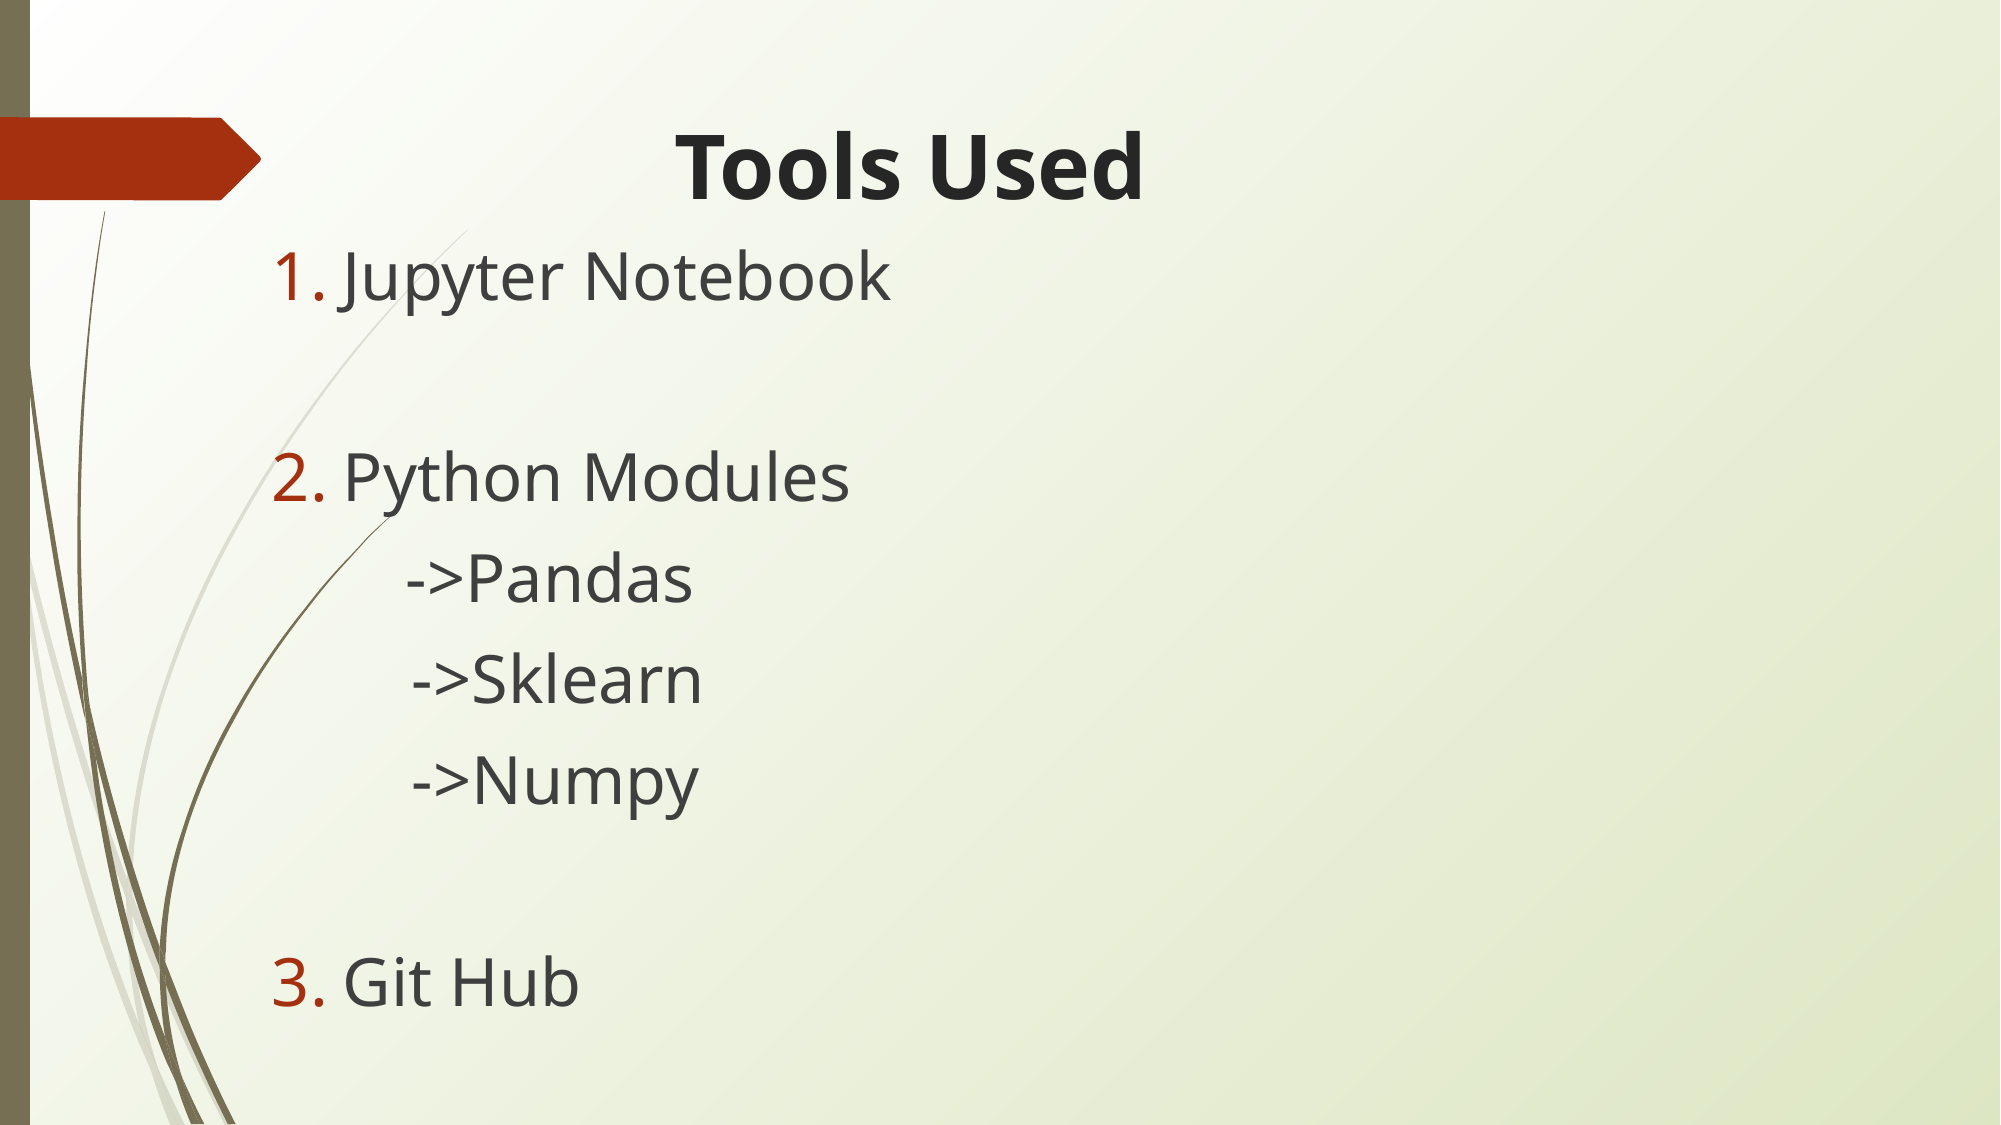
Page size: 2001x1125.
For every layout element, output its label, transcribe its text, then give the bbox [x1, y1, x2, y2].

list Jupyter Notebook Python Modules ->Pandas ->Sklearn ->Numpy Git Hub [252, 226, 1899, 1020]
title Tools Used [425, 102, 1888, 226]
